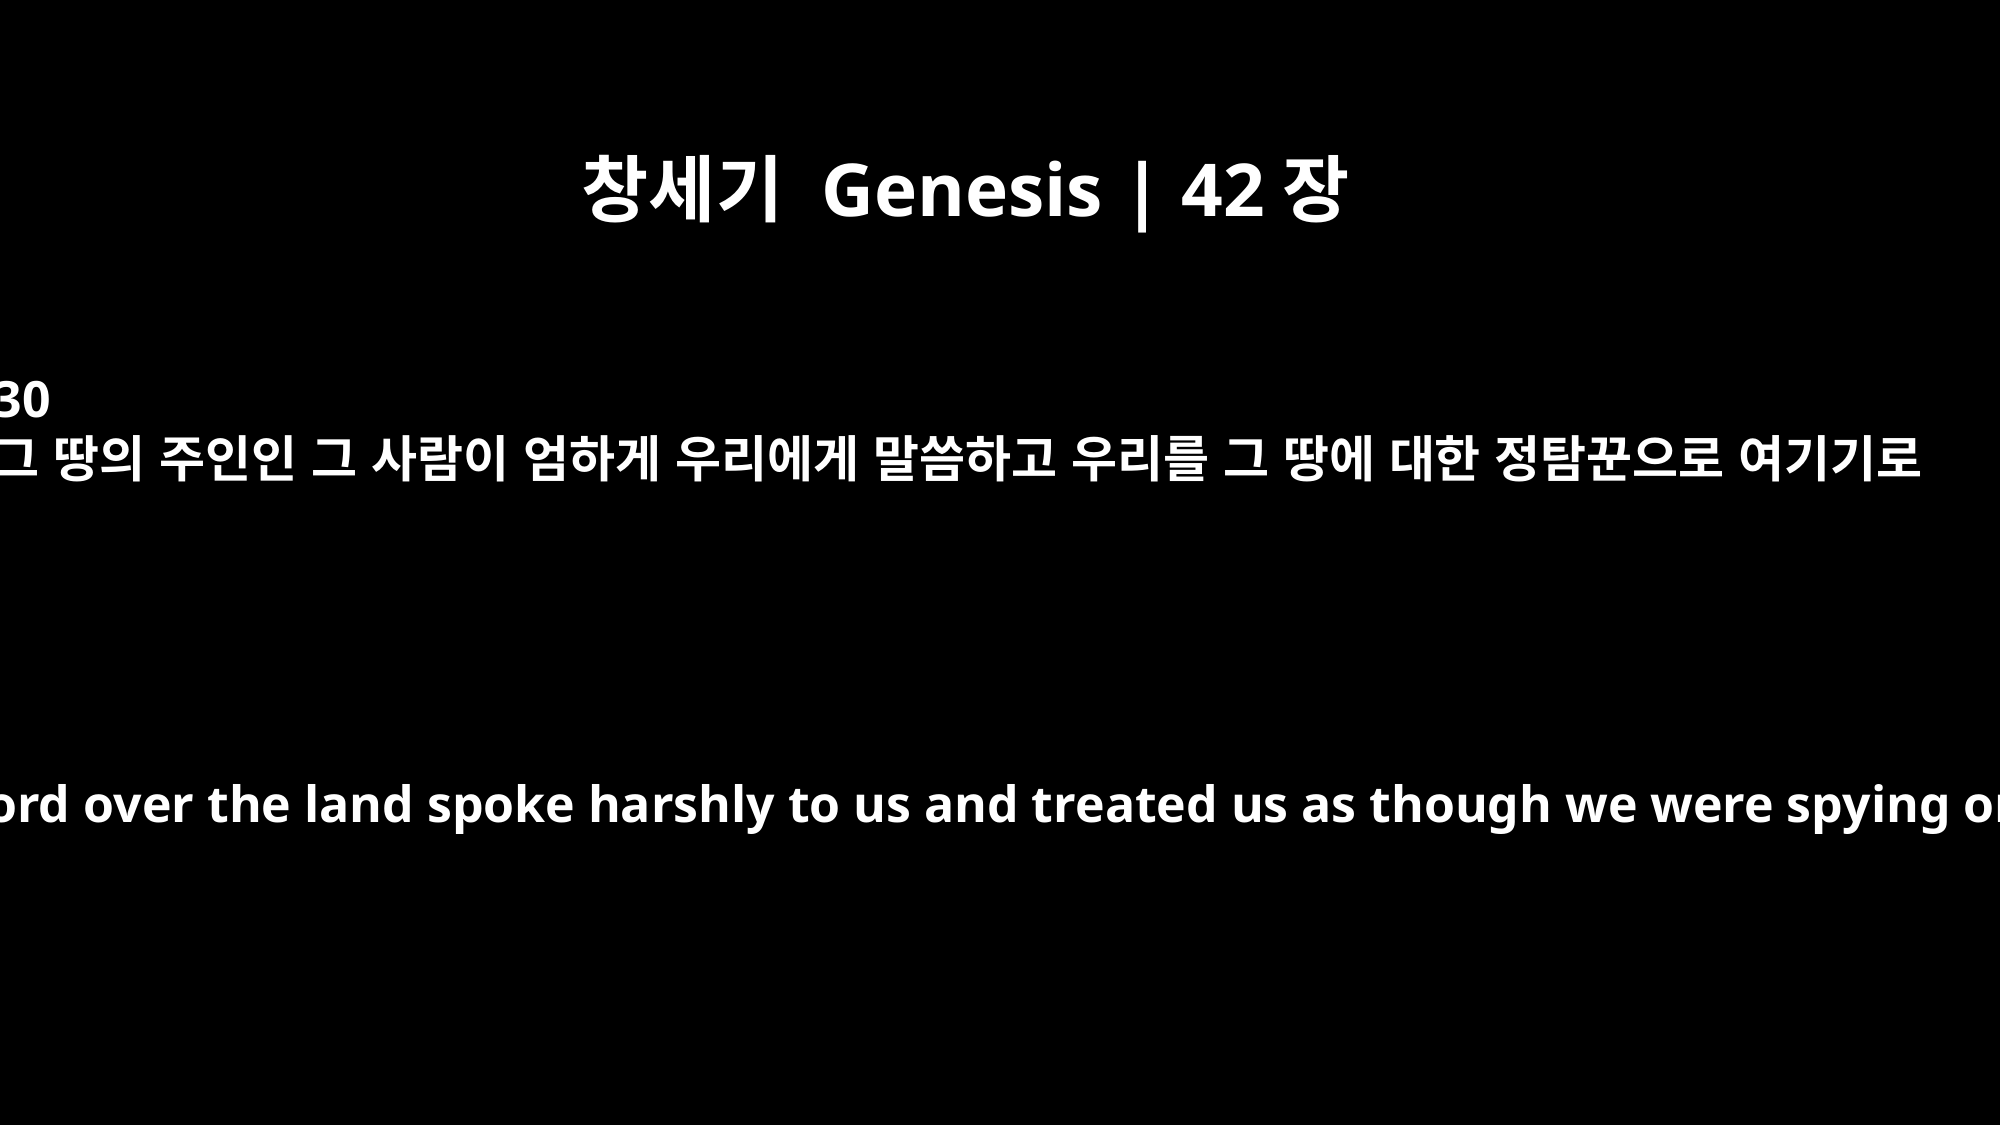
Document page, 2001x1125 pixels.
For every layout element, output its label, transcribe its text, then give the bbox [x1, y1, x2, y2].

text_box 30 그 땅의 주인인 그 사람이 엄하게 우리에게 말씀하고 우리를 그 땅에 대한 정탐꾼으로 여기기로 [0, 359, 1939, 495]
text_box 창세기 Genesis | 42장 [566, 136, 1365, 239]
text_box "The man who is lord over the land spoke harshly to us and treated us as though we were spying on the land. [0, 764, 2000, 840]
